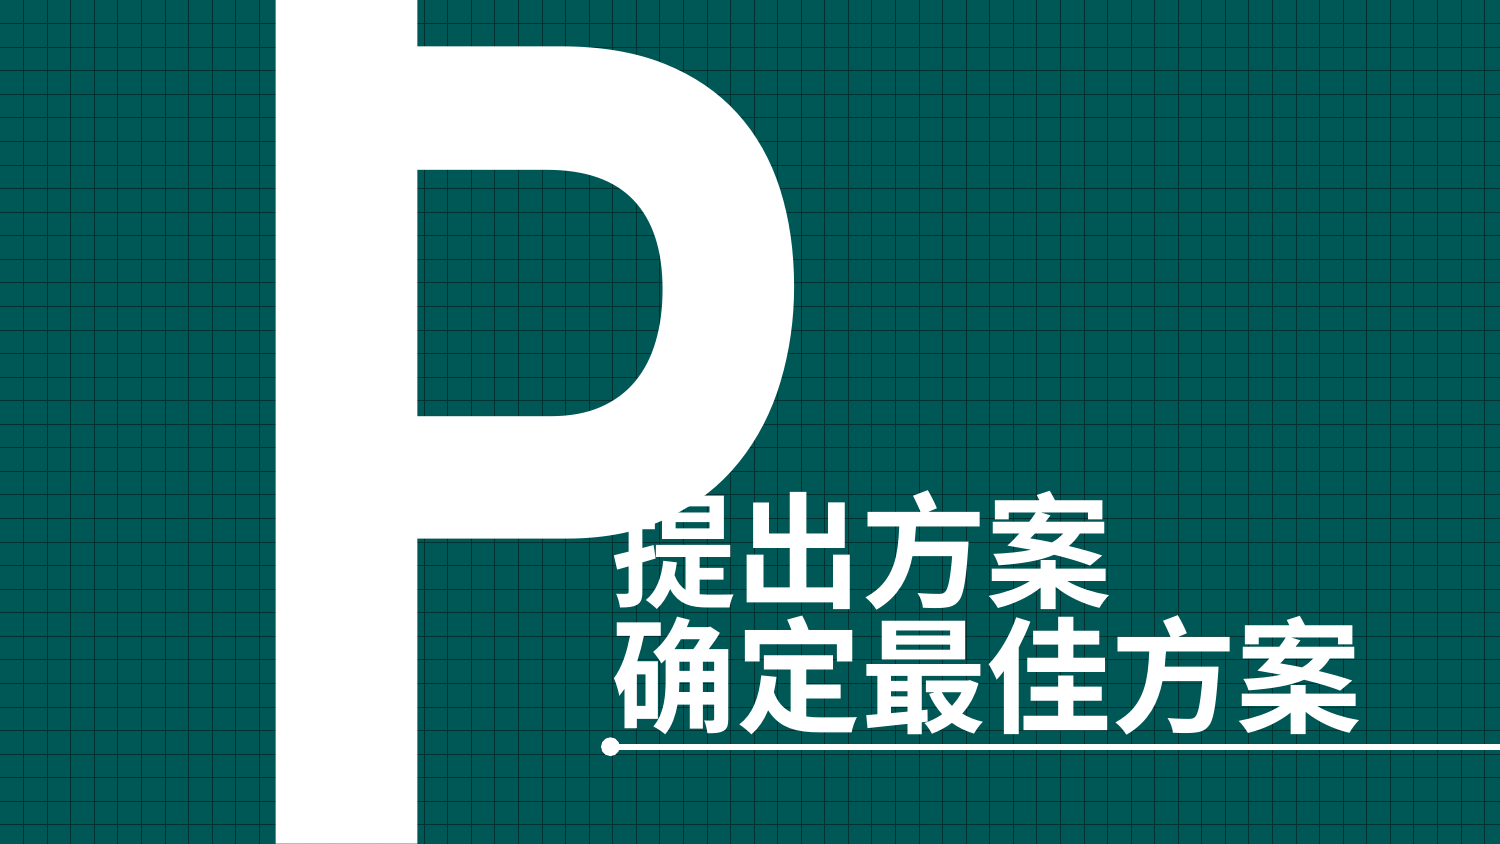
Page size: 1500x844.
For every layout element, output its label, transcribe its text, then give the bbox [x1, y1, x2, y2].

text_box 提出方案 确定最佳方案 [596, 490, 1459, 756]
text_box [206, 0, 418, 844]
